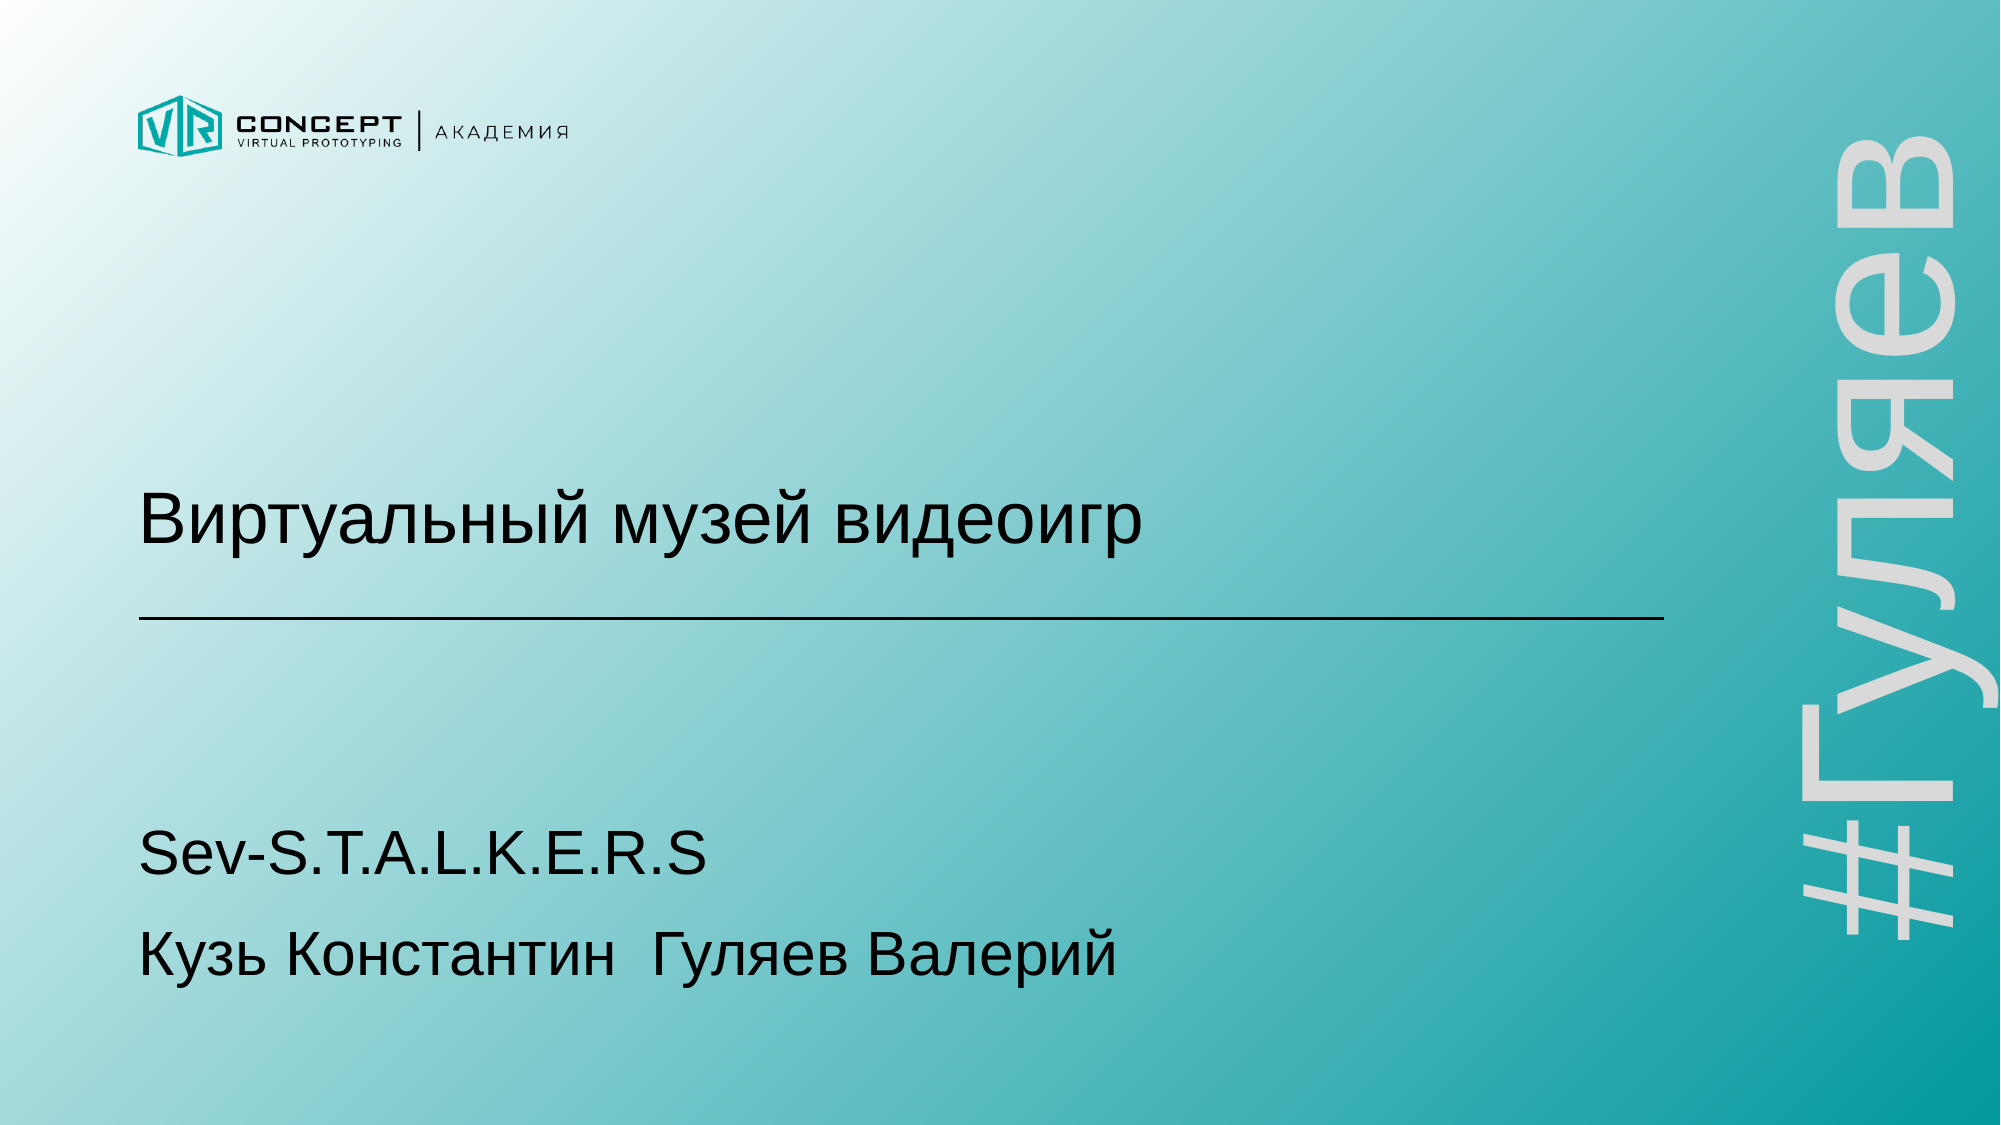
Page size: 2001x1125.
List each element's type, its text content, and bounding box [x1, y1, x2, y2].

picture [138, 95, 569, 158]
text_box #Гуляев [1727, 0, 2000, 1017]
text_box Sev-S.T.A.L.K.E.R.S Кузь Константин Гуляев Валерий [138, 812, 1339, 988]
text_box Виртуальный музей видеоигр [138, 383, 1727, 587]
